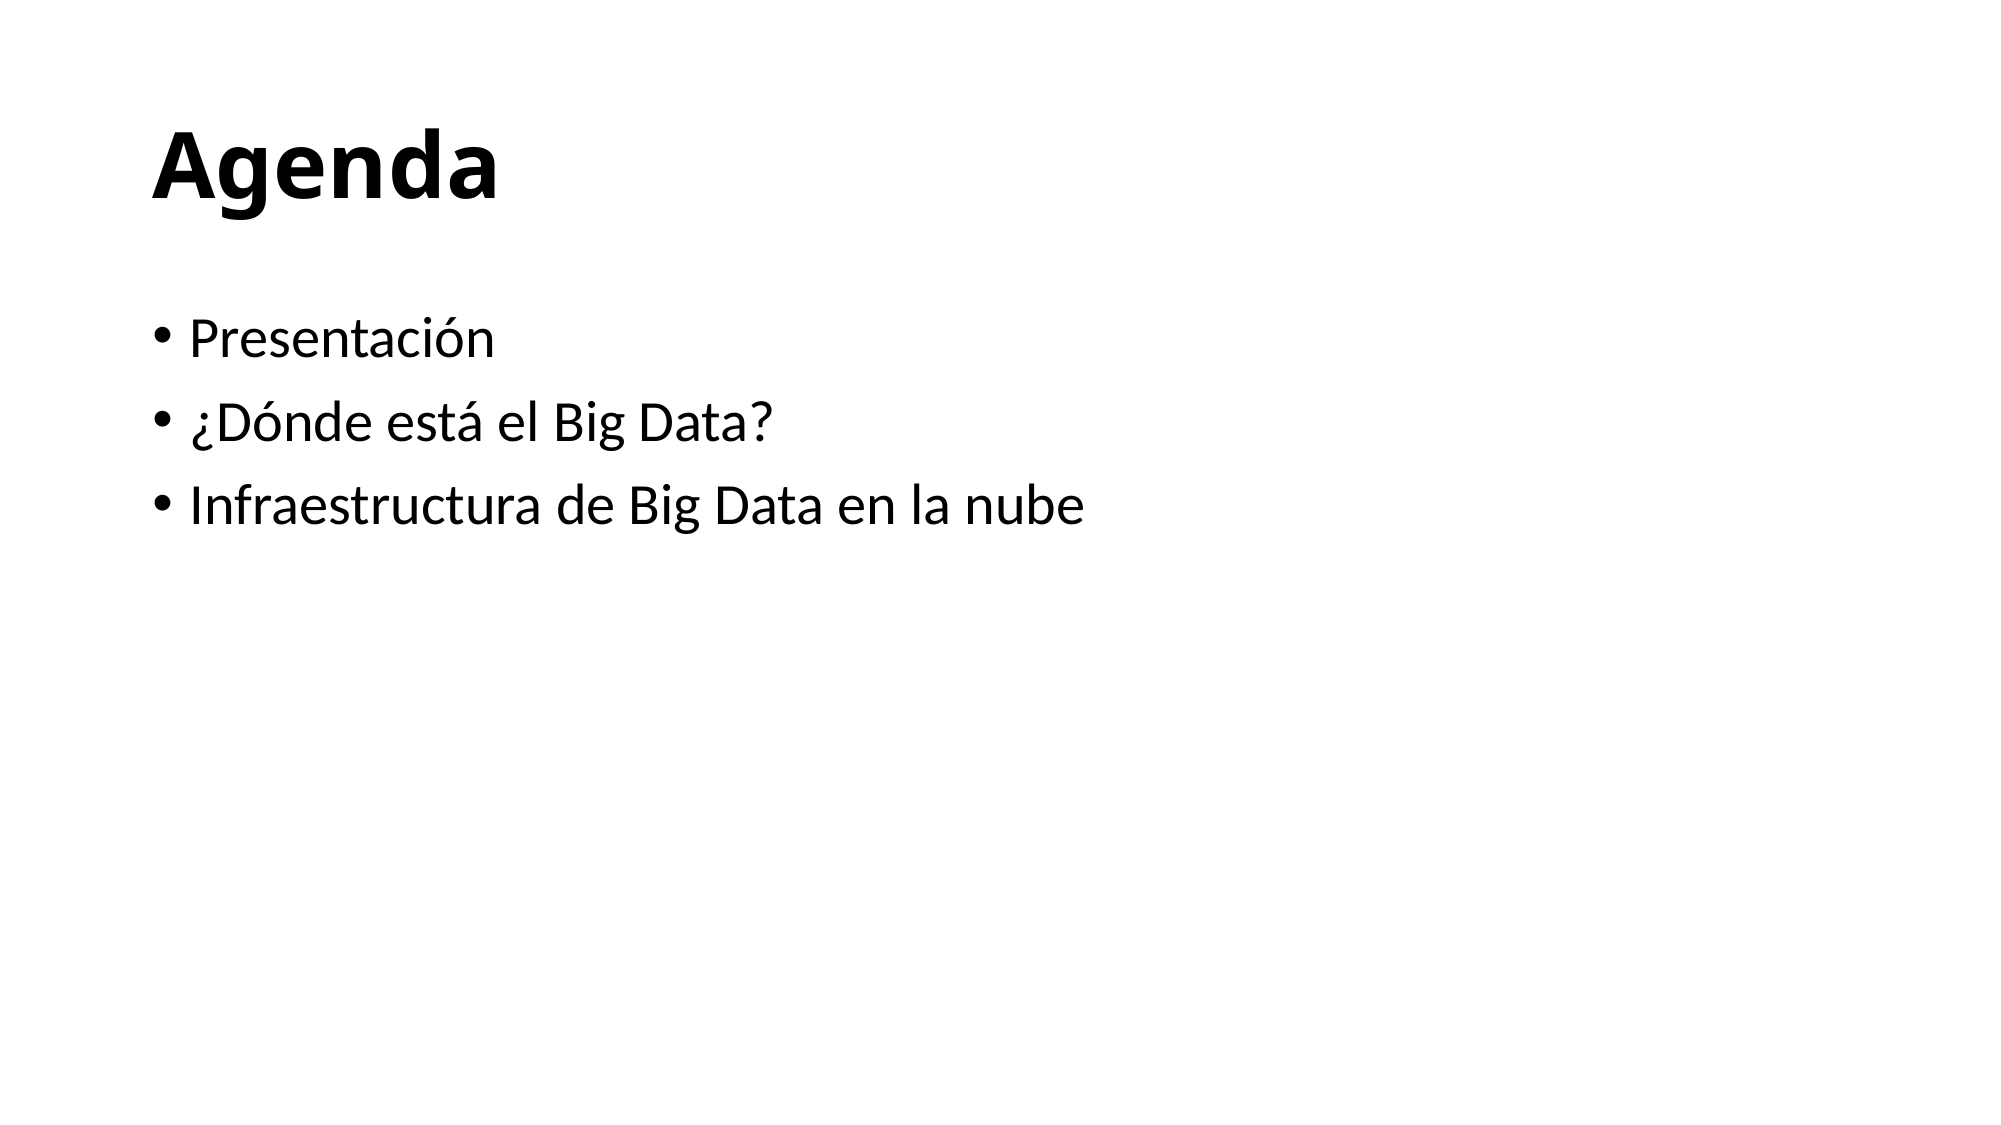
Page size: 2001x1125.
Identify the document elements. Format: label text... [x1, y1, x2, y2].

list Presentación ¿Dónde está el Big Data? Infraestructura de Big Data en la nube [137, 299, 1863, 1014]
title Agenda [137, 59, 1384, 278]
